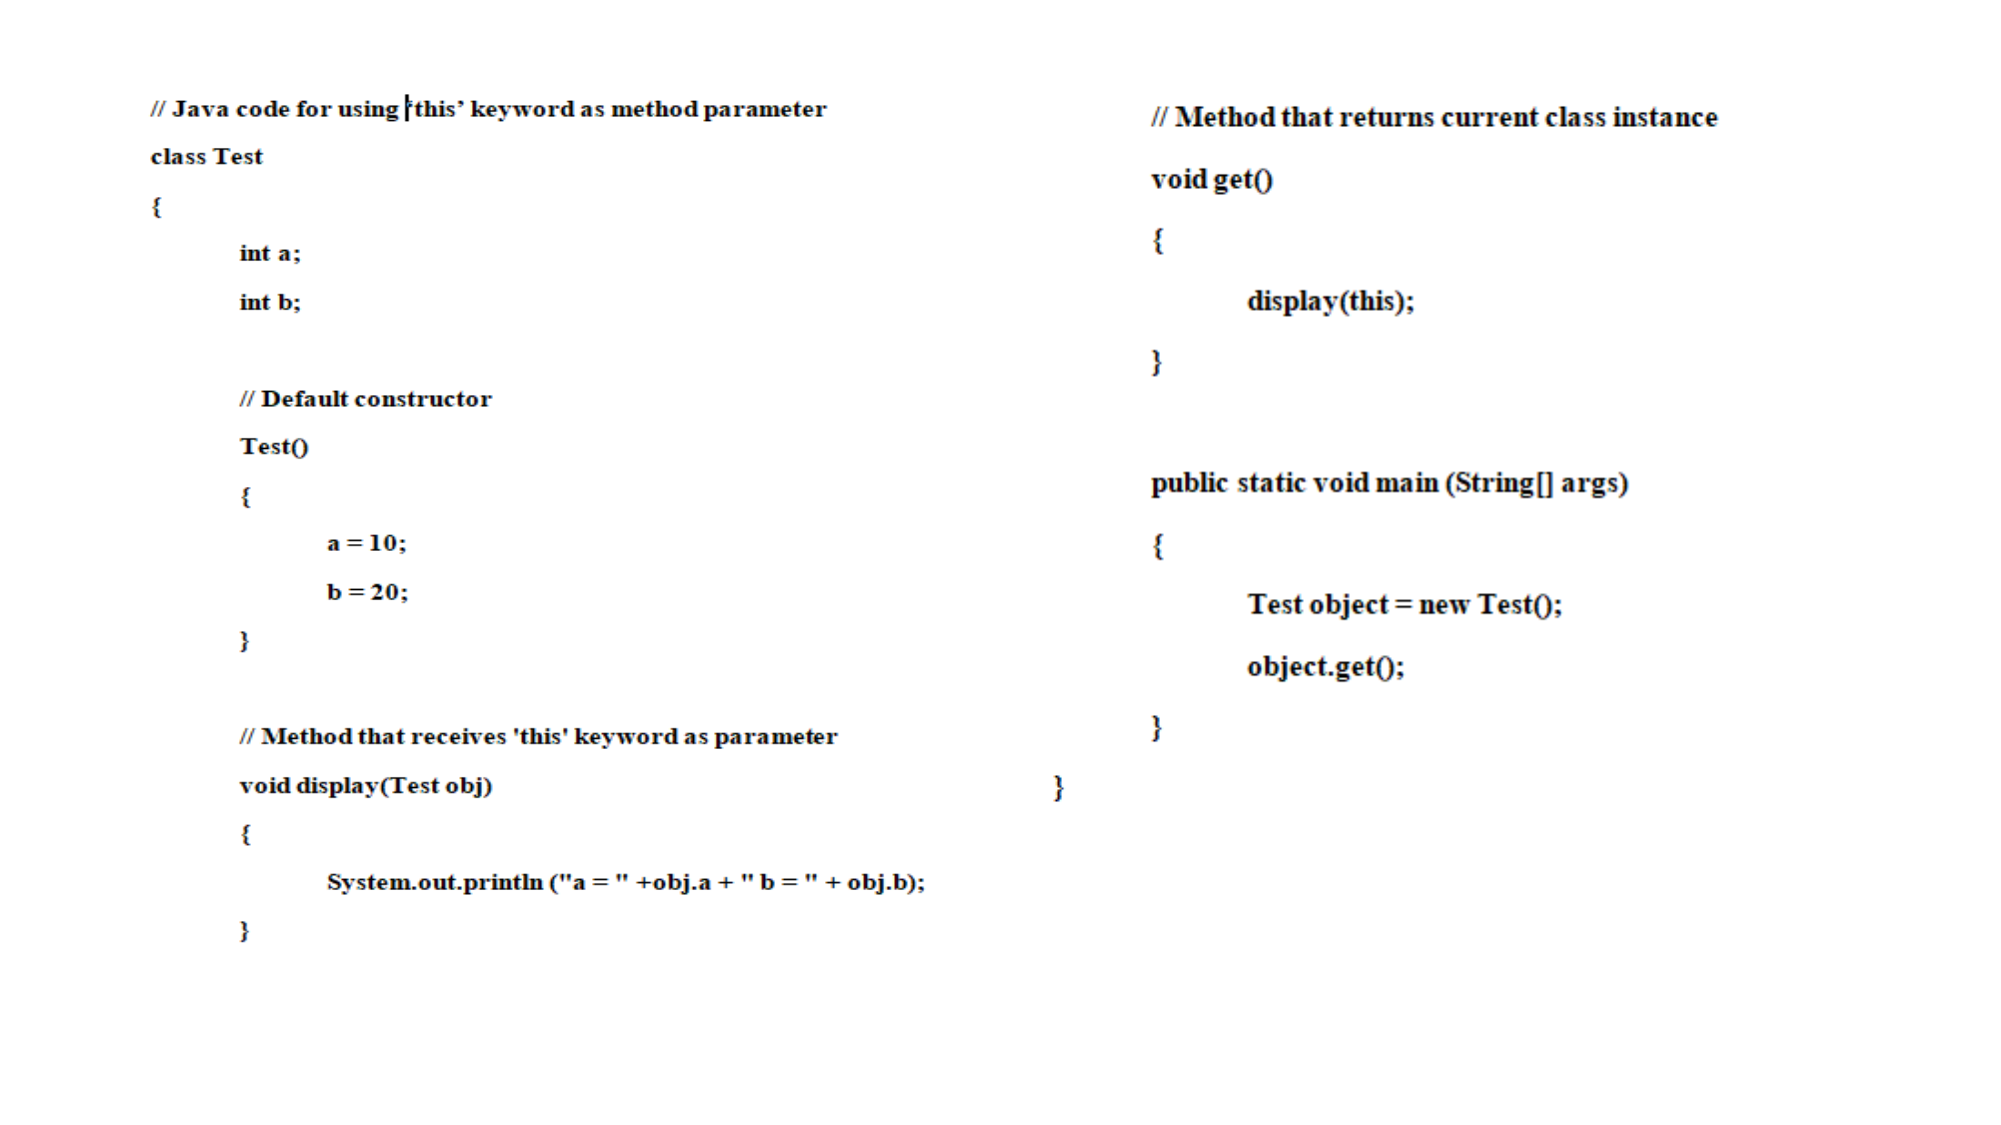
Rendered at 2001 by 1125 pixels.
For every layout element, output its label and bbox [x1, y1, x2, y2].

list [129, 82, 1046, 993]
picture [1036, 69, 1861, 818]
